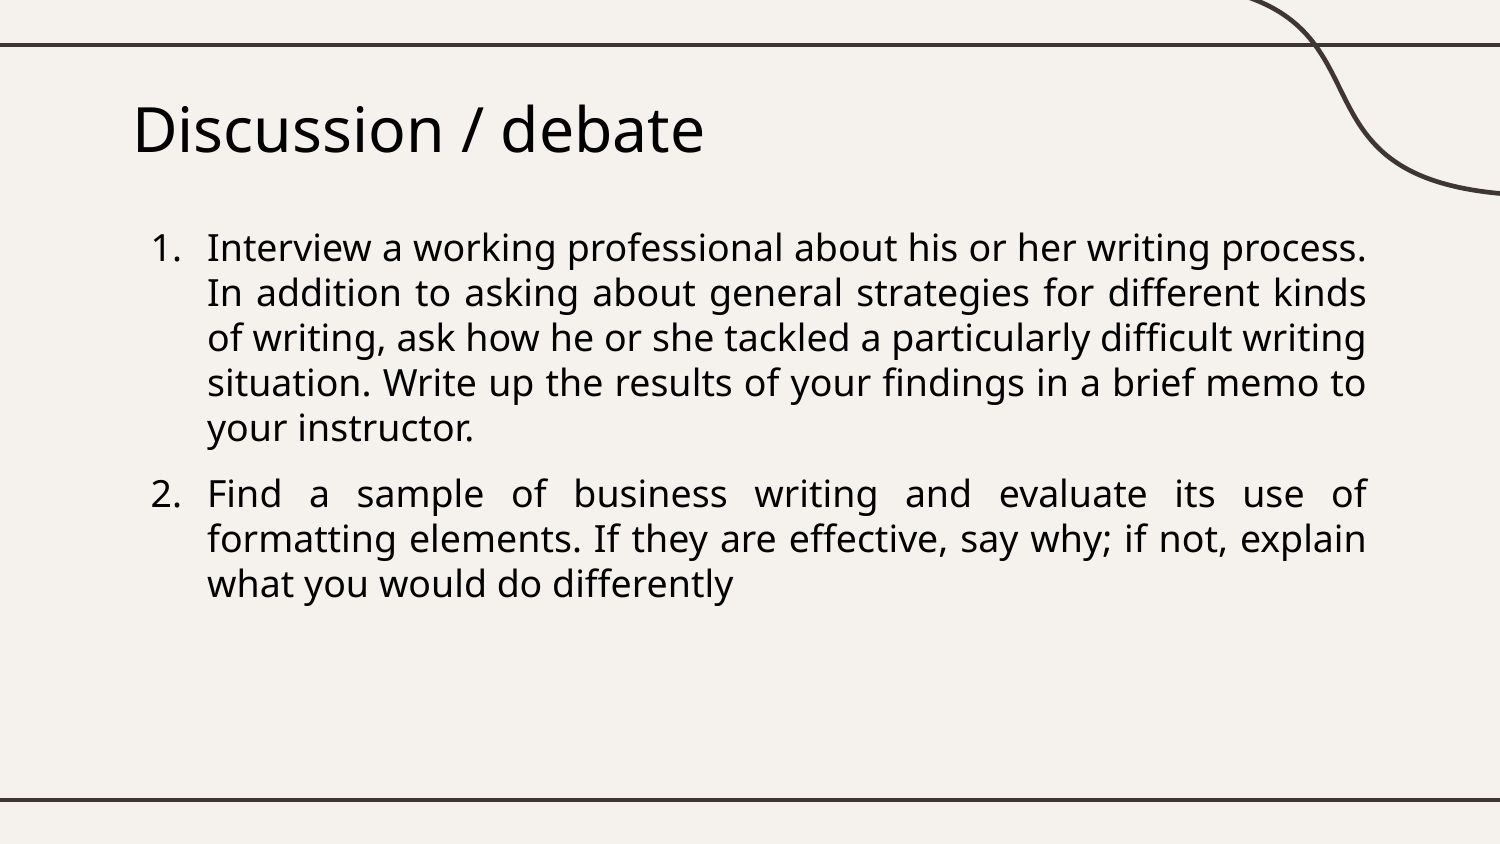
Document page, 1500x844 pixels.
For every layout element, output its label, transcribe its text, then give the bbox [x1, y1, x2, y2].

list Interview a working professional about his or her writing process. In addition to asking about general strategies for different kinds of writing, ask how he or she tackled a particularly difficult writing situation. Write up the results of your findings in a brief memo to your instructor. Find a sample of business writing and evaluate its use of formatting elements. If they are effective, say why; if not, explain what you would do differently [116, 208, 1383, 791]
title Discussion / debate [116, 75, 1378, 170]
